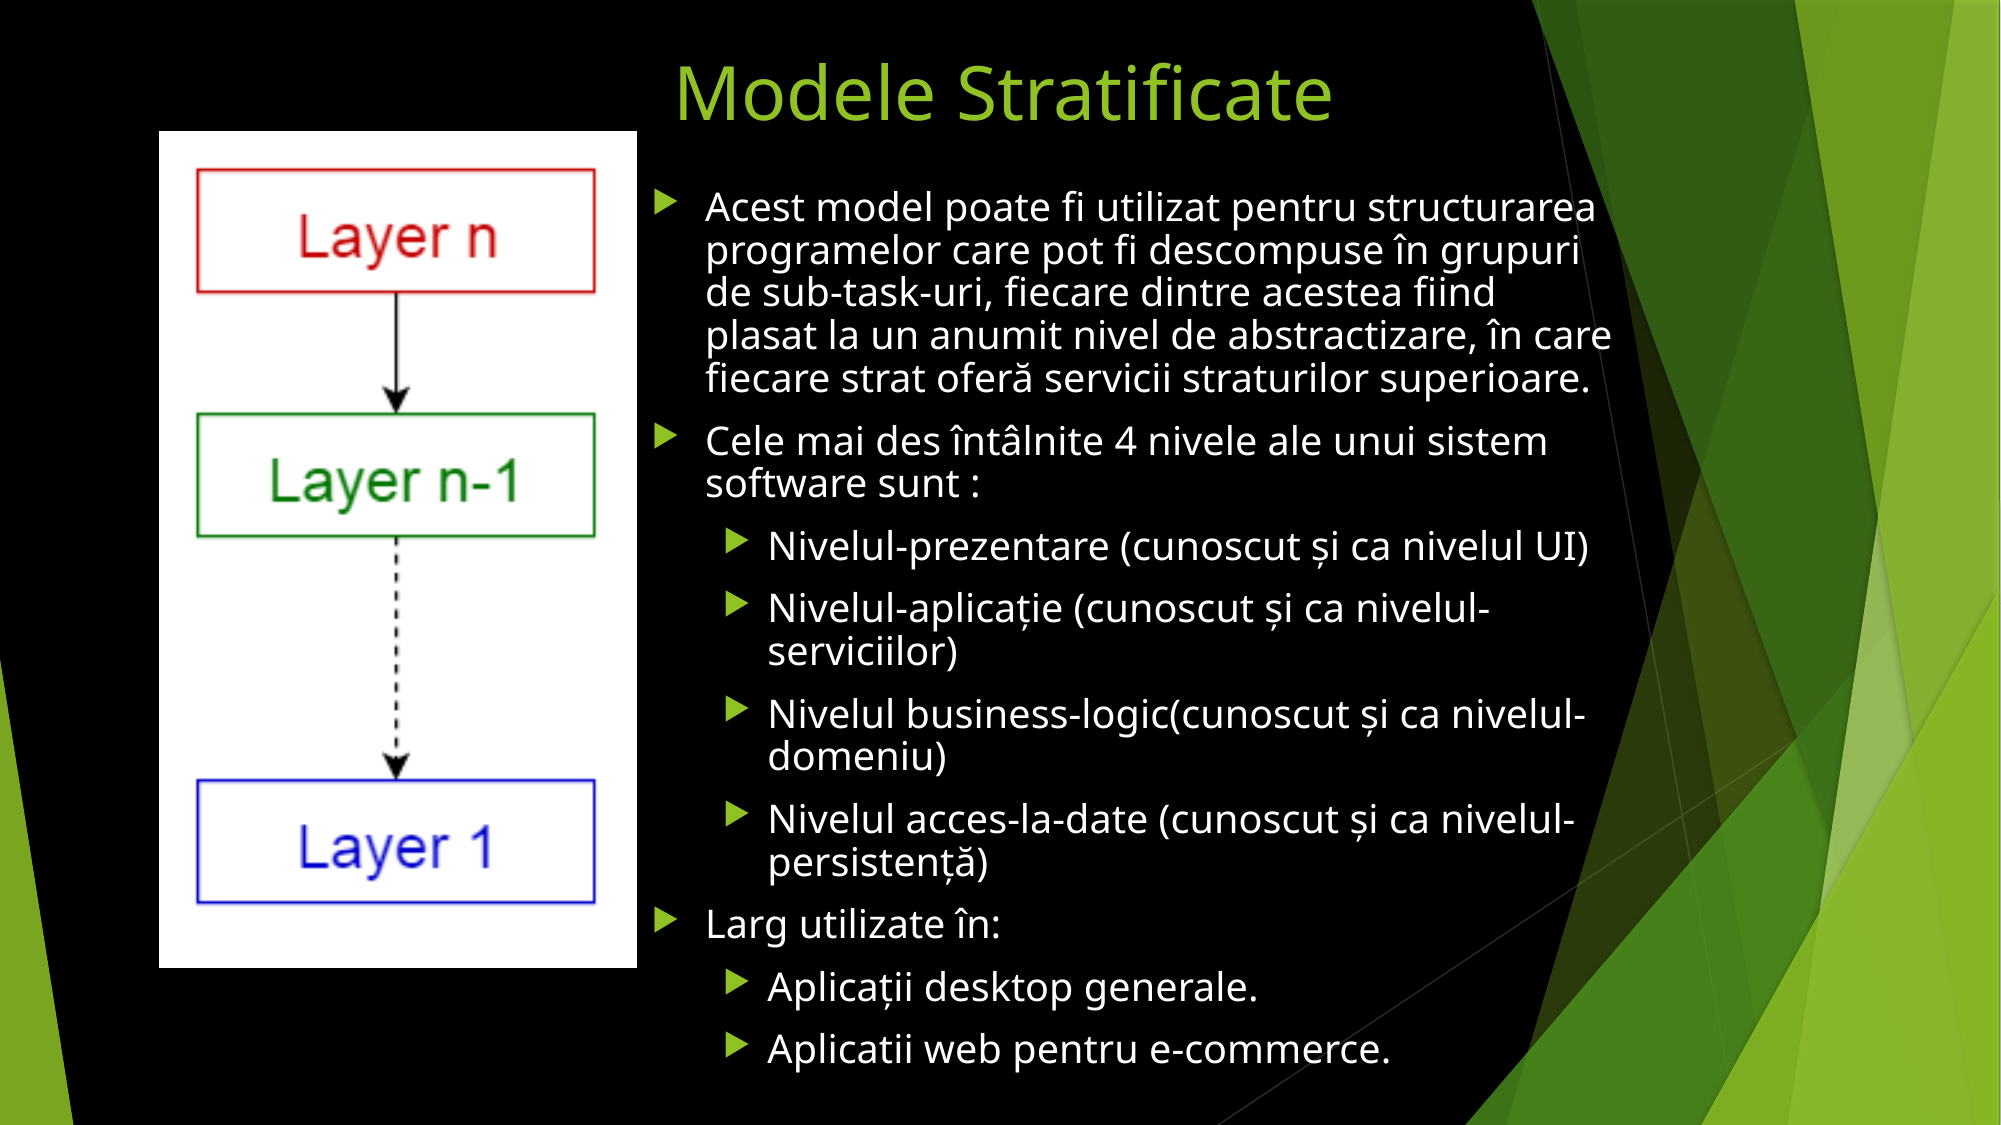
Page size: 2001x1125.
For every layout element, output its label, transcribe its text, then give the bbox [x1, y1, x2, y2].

picture [158, 131, 638, 969]
list Acest model poate fi utilizat pentru structurarea programelor care pot fi descompuse în grupuri de sub-task-uri, fiecare dintre acestea fiind plasat la un anumit nivel de abstractizare, în care fiecare strat oferă servicii straturilor superioare. Cele mai des întâlnite 4 nivele ale unui sistem software sunt : Nivelul-prezentare (cunoscut și ca nivelul UI) Nivelul-aplicație (cunoscut și ca nivelul-serviciilor) Nivelul business-logic(cunoscut și ca nivelul-domeniu) Nivelul acces-la-date (cunoscut și ca nivelul-persistență) Larg utilizate în: Aplicații desktop generale. Aplicatii web pentru e-commerce. [636, 179, 1630, 1125]
title Modele Stratificate [658, 24, 1467, 156]
